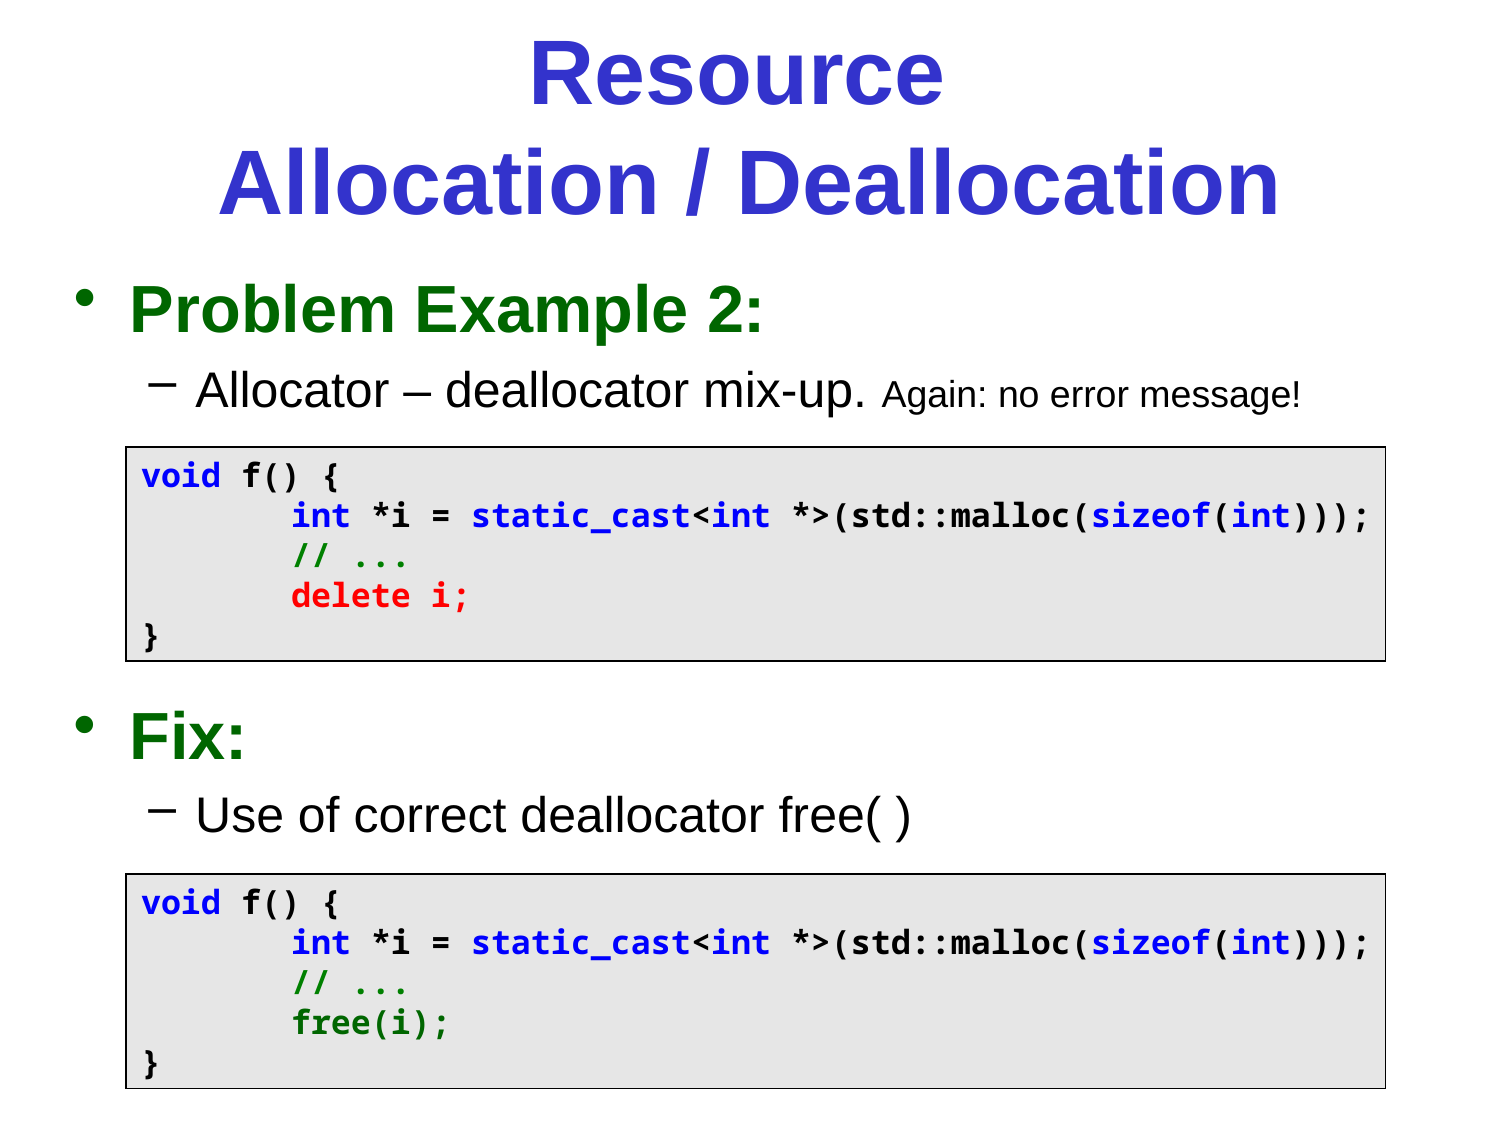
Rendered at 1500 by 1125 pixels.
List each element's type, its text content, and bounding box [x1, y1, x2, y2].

text_box Fix: Use of correct deallocator free( ) [58, 685, 1360, 896]
title Resource Allocation / Deallocation [0, 0, 1500, 247]
list Problem Example 2: Allocator – deallocator mix-up. Again: no error message! [58, 257, 1360, 469]
text_box void f() { int *i = static_cast<int *>(std::malloc(sizeof(int))); // ... free(i); } [126, 874, 1386, 1089]
text_box void f() { int *i = static_cast<int *>(std::malloc(sizeof(int))); // ... delete i; } [126, 446, 1386, 662]
